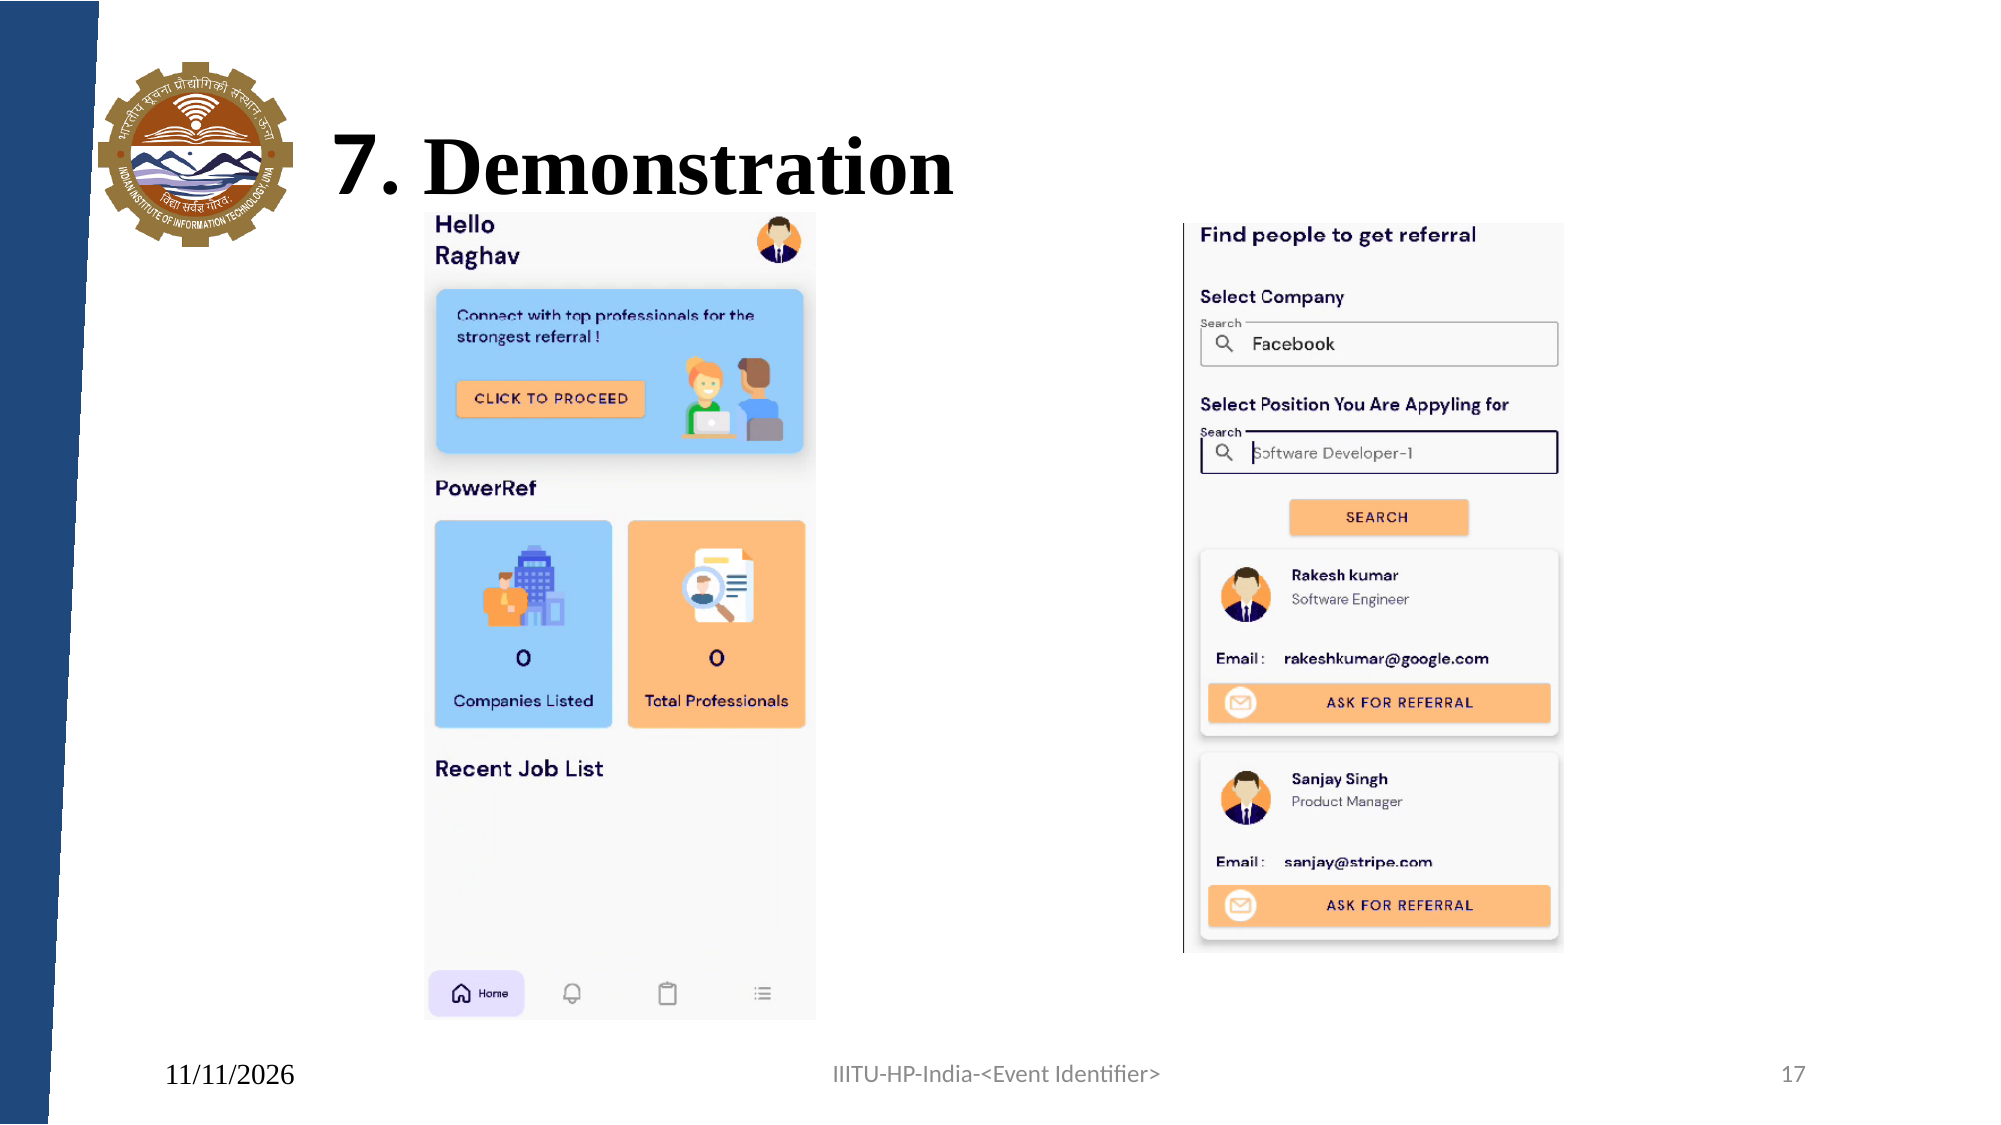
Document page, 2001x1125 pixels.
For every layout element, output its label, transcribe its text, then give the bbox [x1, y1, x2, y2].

slide_number 17 [1412, 1042, 1821, 1103]
title 7. Demonstration [316, 105, 1821, 224]
picture [423, 211, 817, 1020]
picture [1183, 223, 1564, 953]
footer IIITU-HP-India-<Event Identifier> [662, 1042, 1338, 1103]
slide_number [150, 1042, 588, 1103]
picture [98, 62, 293, 247]
